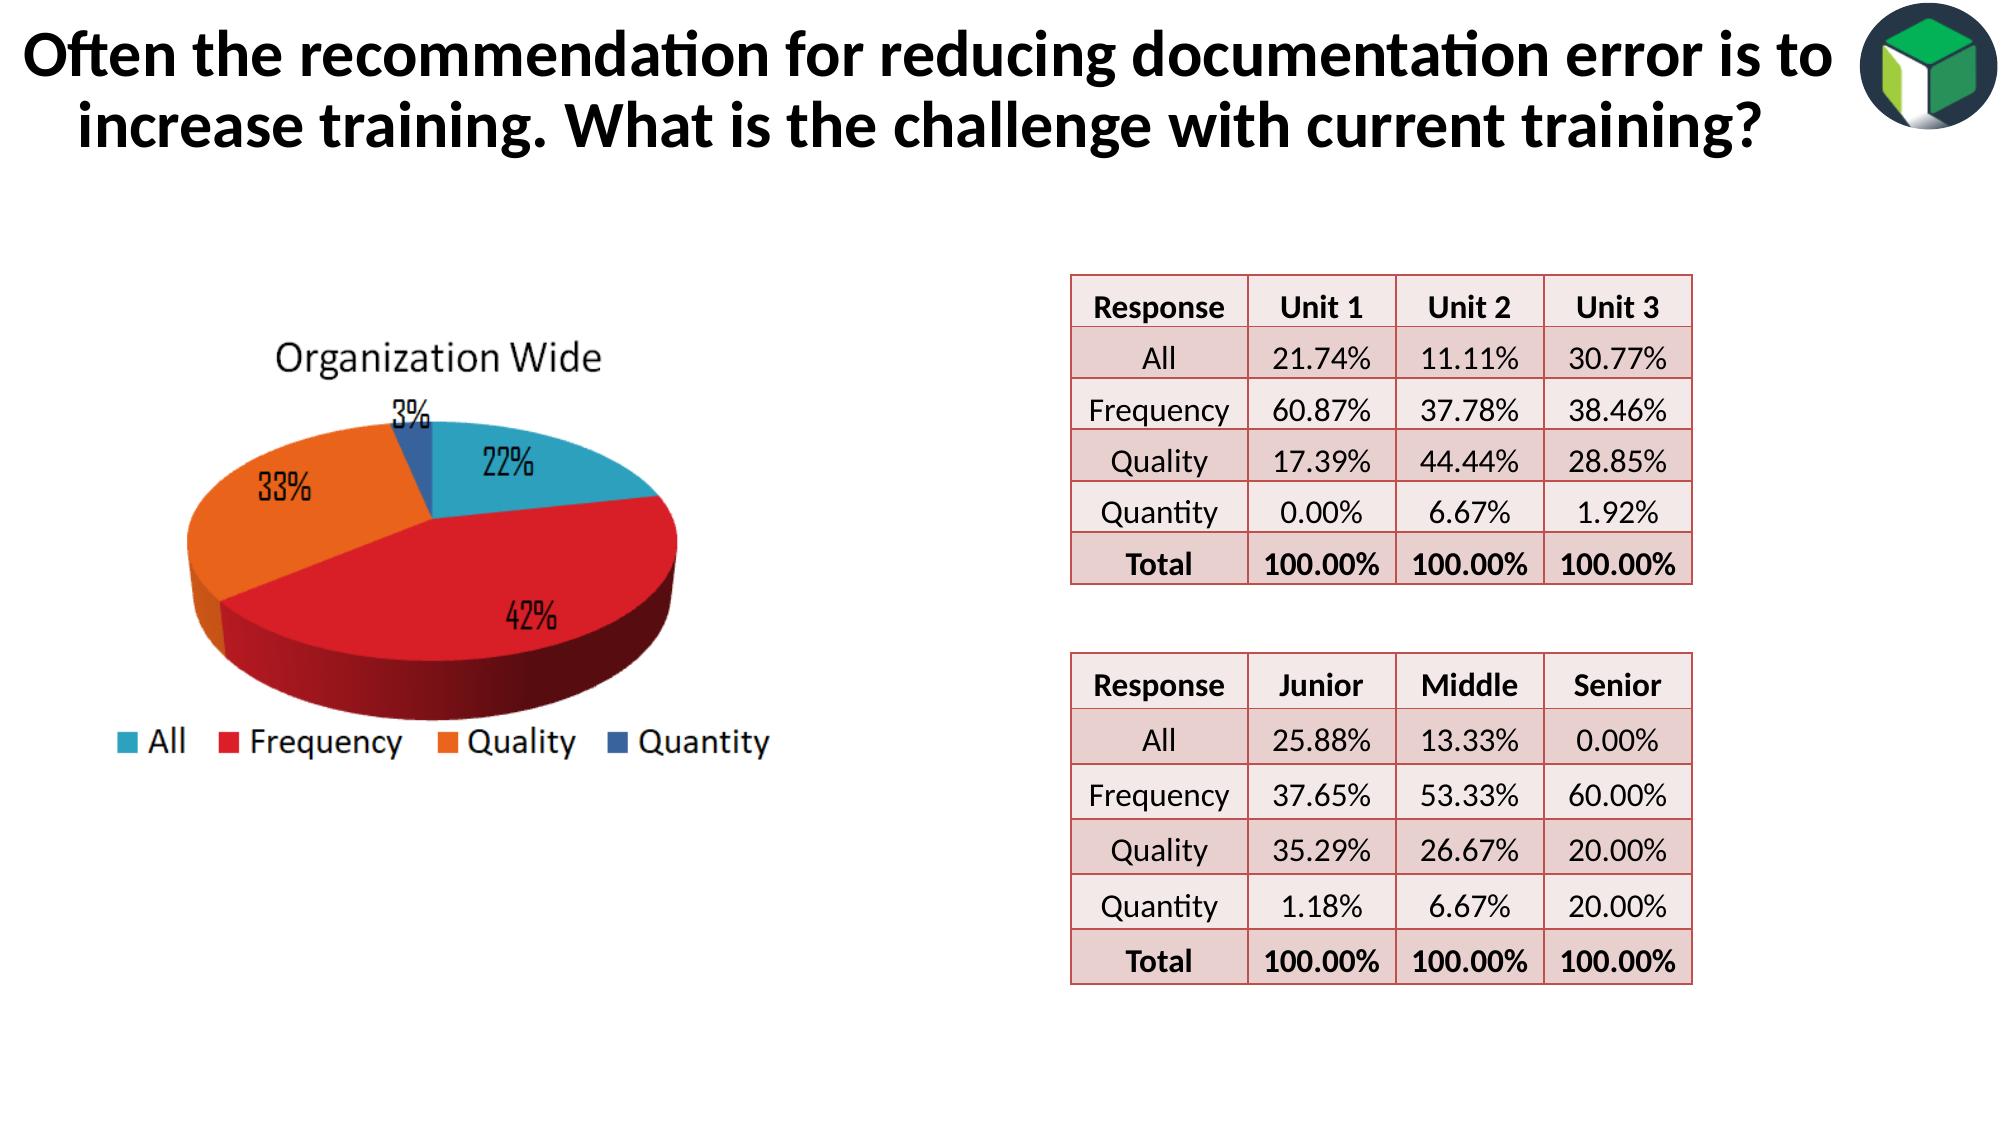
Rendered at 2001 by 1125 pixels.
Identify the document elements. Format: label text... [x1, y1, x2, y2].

table_cell 100.00% [1249, 930, 1395, 983]
table_cell Quantity [1072, 875, 1247, 928]
table_cell Frequency [1072, 379, 1247, 428]
table_cell Quality [1072, 820, 1247, 873]
table_cell Quantity [1072, 482, 1247, 531]
table_cell 1.18% [1249, 875, 1395, 928]
table_cell 60.87% [1249, 379, 1395, 428]
table_cell 38.46% [1545, 379, 1691, 428]
table_cell All [1072, 709, 1247, 763]
picture [1859, 2, 1998, 130]
table_cell 11.11% [1397, 327, 1543, 377]
table_cell 26.67% [1397, 820, 1543, 873]
table_cell 100.00% [1545, 533, 1691, 583]
table_cell 1.92% [1545, 482, 1691, 531]
table_cell 28.85% [1545, 430, 1691, 480]
table_cell 100.00% [1397, 930, 1543, 983]
table_cell 53.33% [1397, 765, 1543, 818]
table_header Response [1072, 654, 1247, 708]
table_header Response [1072, 276, 1247, 326]
table_cell 37.65% [1249, 765, 1395, 818]
table_cell Quality [1072, 430, 1247, 480]
table_cell 44.44% [1397, 430, 1543, 480]
table_cell 21.74% [1249, 327, 1395, 377]
table_cell 60.00% [1545, 765, 1691, 818]
table_cell 6.67% [1397, 875, 1543, 928]
table_cell 0.00% [1249, 482, 1395, 531]
table_cell 20.00% [1545, 875, 1691, 928]
picture [0, 314, 956, 811]
table_cell All [1072, 327, 1247, 377]
table_cell 25.88% [1249, 709, 1395, 763]
table_cell 17.39% [1249, 430, 1395, 480]
table_header Junior [1249, 654, 1395, 708]
table_cell 100.00% [1545, 930, 1691, 983]
table_cell 35.29% [1249, 820, 1395, 873]
table_cell Total [1072, 930, 1247, 983]
table_cell Total [1072, 533, 1247, 583]
table_header Unit 3 [1545, 276, 1691, 326]
table_cell 0.00% [1545, 709, 1691, 763]
table_cell 100.00% [1249, 533, 1395, 583]
table_header Middle [1397, 654, 1543, 708]
table_header Senior [1545, 654, 1691, 708]
text_box Often the recommendation for reducing documentation error is to increase training. What is the challenge with current training? [0, 10, 1860, 172]
table_cell 37.78% [1397, 379, 1543, 428]
table_cell 13.33% [1397, 709, 1543, 763]
table_cell 30.77% [1545, 327, 1691, 377]
table_header Unit 1 [1249, 276, 1395, 326]
table_cell 20.00% [1545, 820, 1691, 873]
table_cell Frequency [1072, 765, 1247, 818]
table_cell 100.00% [1397, 533, 1543, 583]
table_cell 6.67% [1397, 482, 1543, 531]
table_header Unit 2 [1397, 276, 1543, 326]
